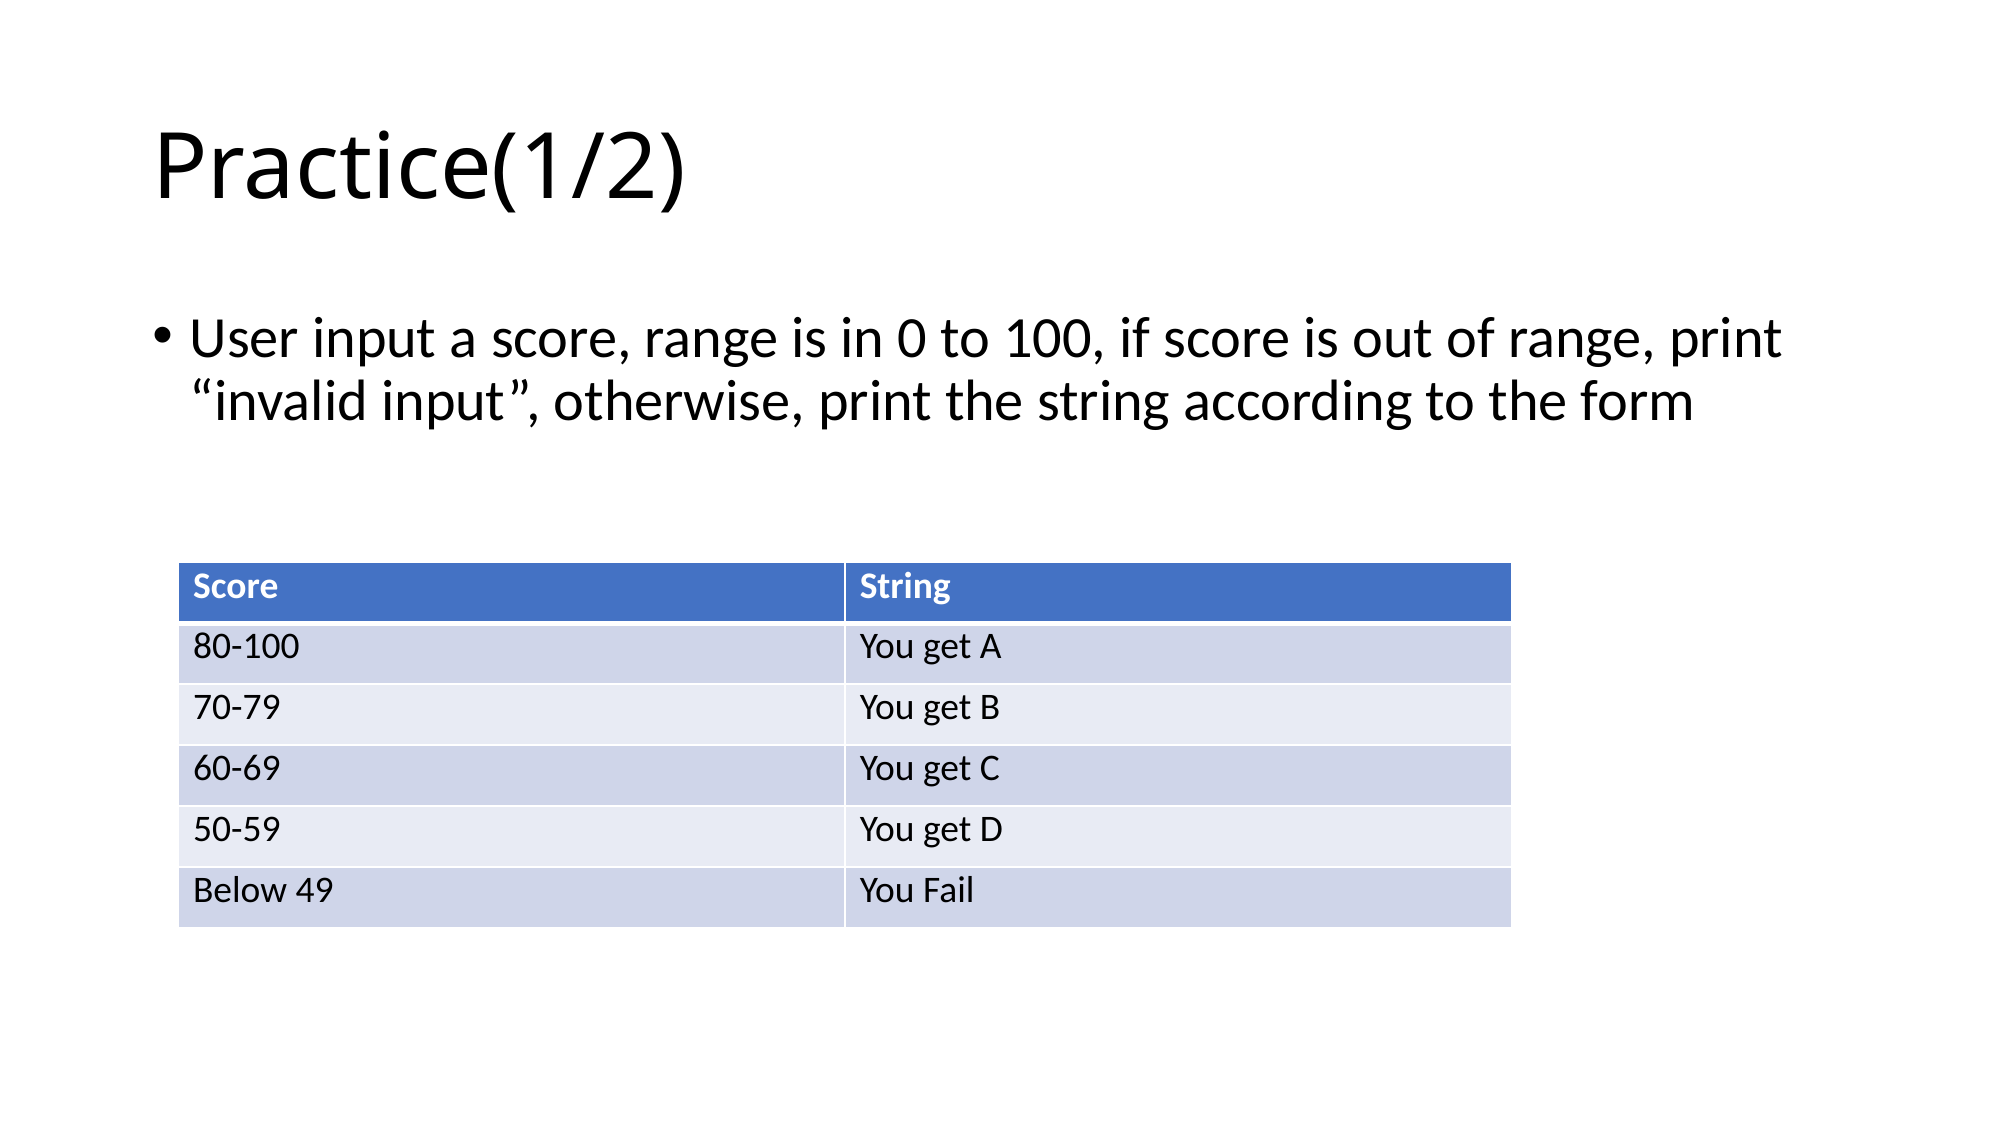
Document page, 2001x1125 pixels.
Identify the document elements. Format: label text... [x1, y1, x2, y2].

table_cell Below 49 [179, 868, 844, 927]
table_cell You get A [846, 626, 1511, 683]
table_cell 70-79 [179, 685, 844, 744]
table_cell You Fail [846, 868, 1511, 927]
table_cell 80-100 [179, 626, 844, 683]
table_header Score [179, 563, 844, 621]
table_cell 50-59 [179, 807, 844, 866]
list User input a score, range is in 0 to 100, if score is out of range, print “invalid input”, otherwise, print the string according to the form [137, 299, 1863, 1014]
table_cell You get C [846, 746, 1511, 805]
table_cell You get D [846, 807, 1511, 866]
title Practice(1/2) [137, 59, 1863, 278]
table_header String [846, 563, 1511, 621]
table_cell You get B [846, 685, 1511, 744]
table_cell 60-69 [179, 746, 844, 805]
